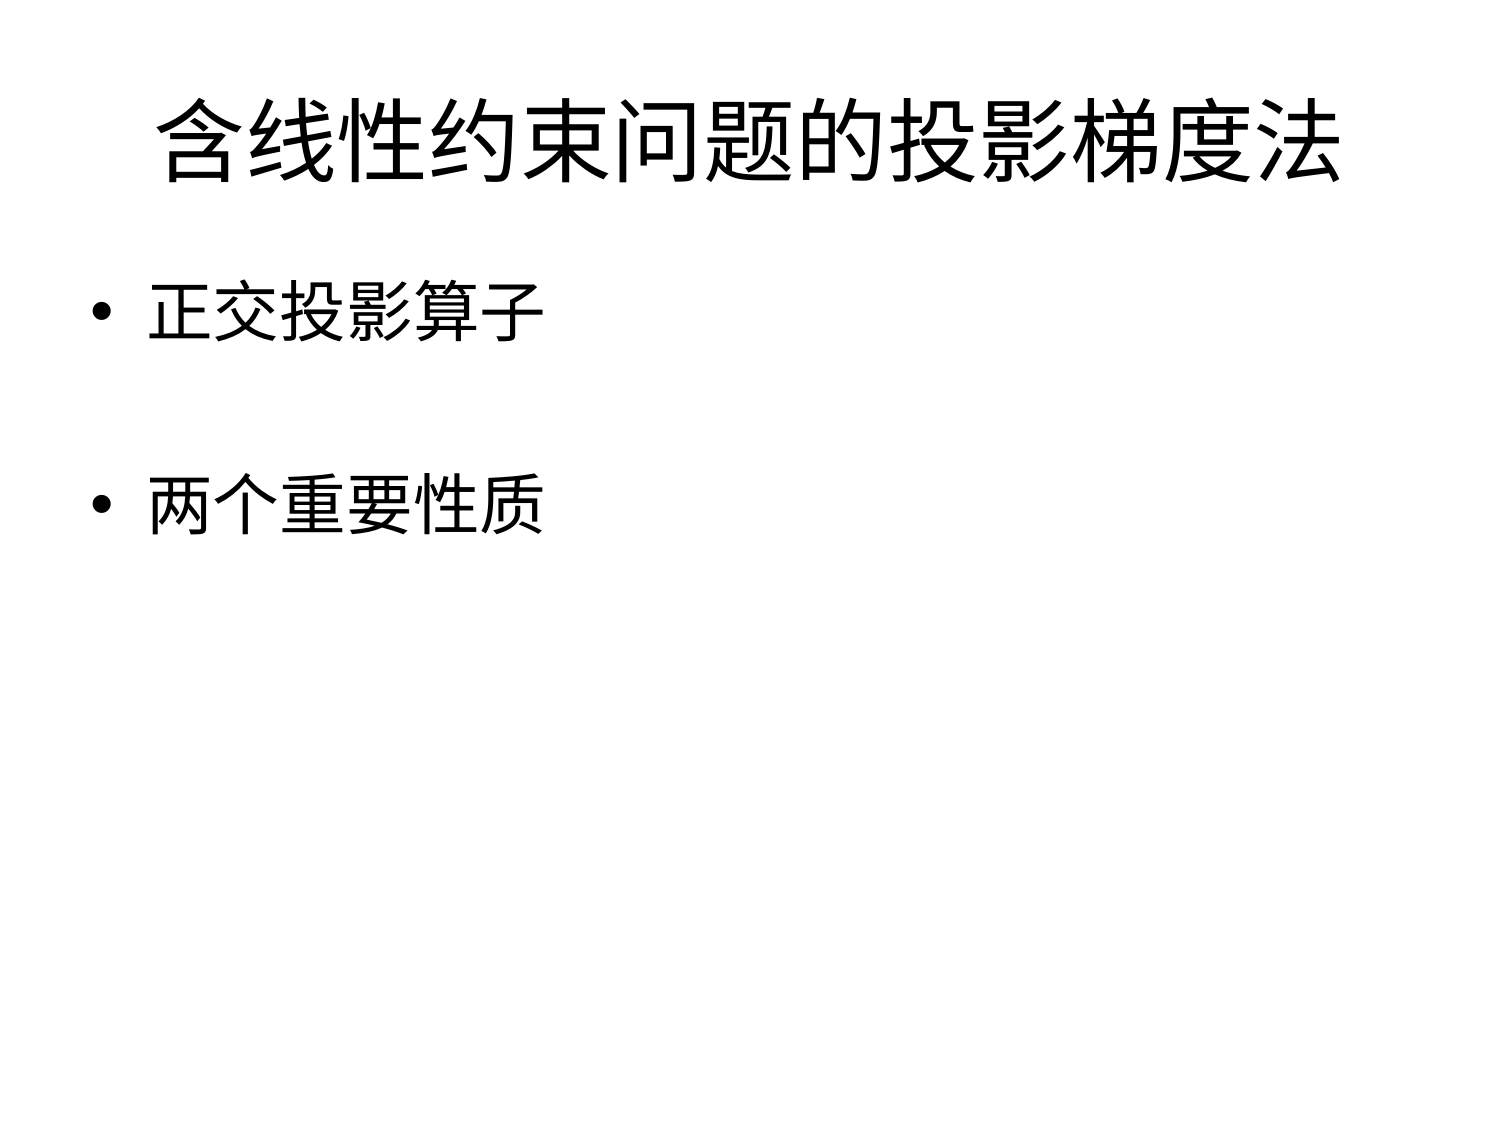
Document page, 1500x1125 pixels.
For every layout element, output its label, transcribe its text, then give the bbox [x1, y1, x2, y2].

title 含线性约束问题的投影梯度法 [75, 45, 1425, 233]
